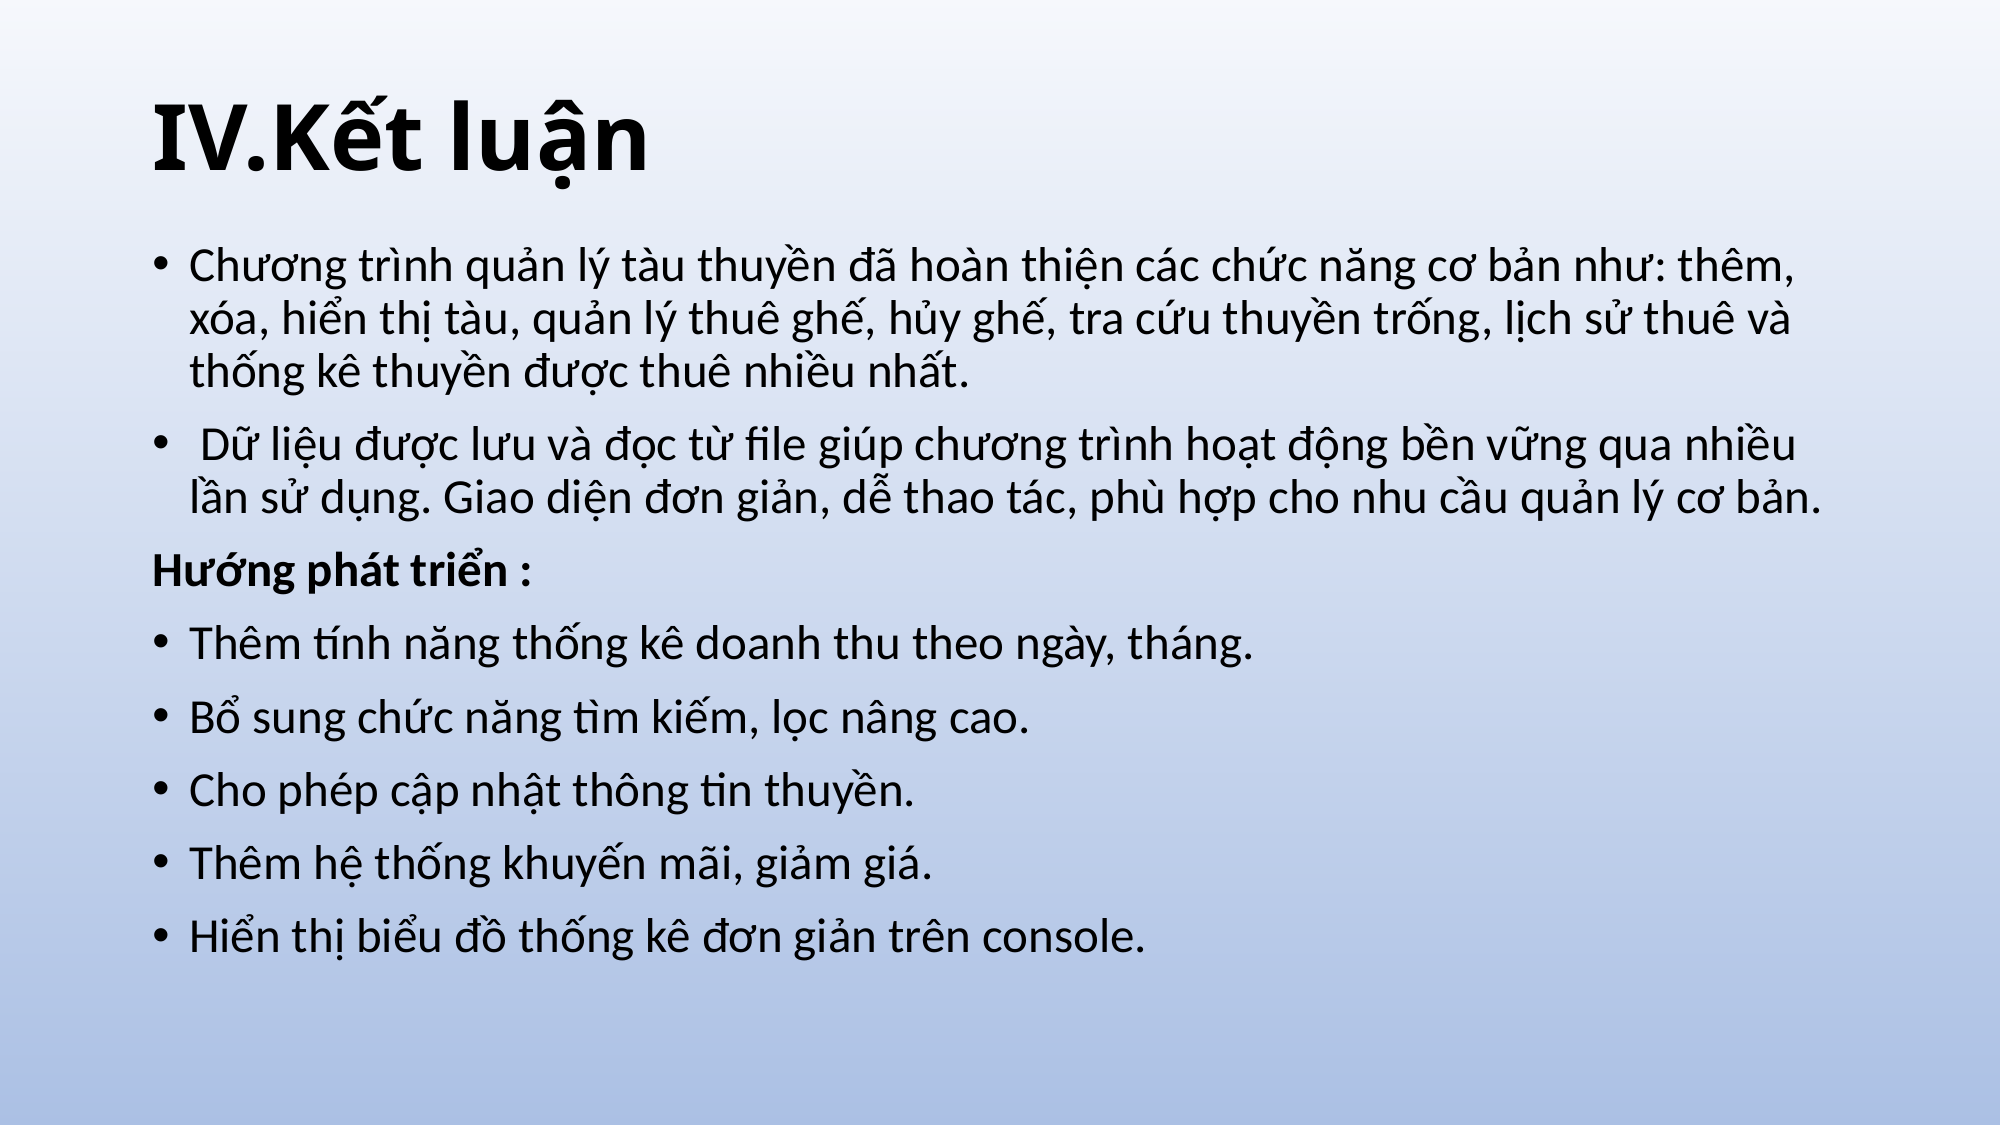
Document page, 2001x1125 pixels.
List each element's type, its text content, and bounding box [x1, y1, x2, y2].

list Chương trình quản lý tàu thuyền đã hoàn thiện các chức năng cơ bản như: thêm, xóa, hiển thị tàu, quản lý thuê ghế, hủy ghế, tra cứu thuyền trống, lịch sử thuê và thống kê thuyền được thuê nhiều nhất. Dữ liệu được lưu và đọc từ file giúp chương trình hoạt động bền vững qua nhiều lần sử dụng. Giao diện đơn giản, dễ thao tác, phù hợp cho nhu cầu quản lý cơ bản. Hướng phát triển : Thêm tính năng thống kê doanh thu theo ngày, tháng. Bổ sung chức năng tìm kiếm, lọc nâng cao. Cho phép cập nhật thông tin thuyền. Thêm hệ thống khuyến mãi, giảm giá. Hiển thị biểu đồ thống kê đơn giản trên console. [137, 231, 1863, 1014]
title IV.Kết luận [137, 59, 1863, 222]
